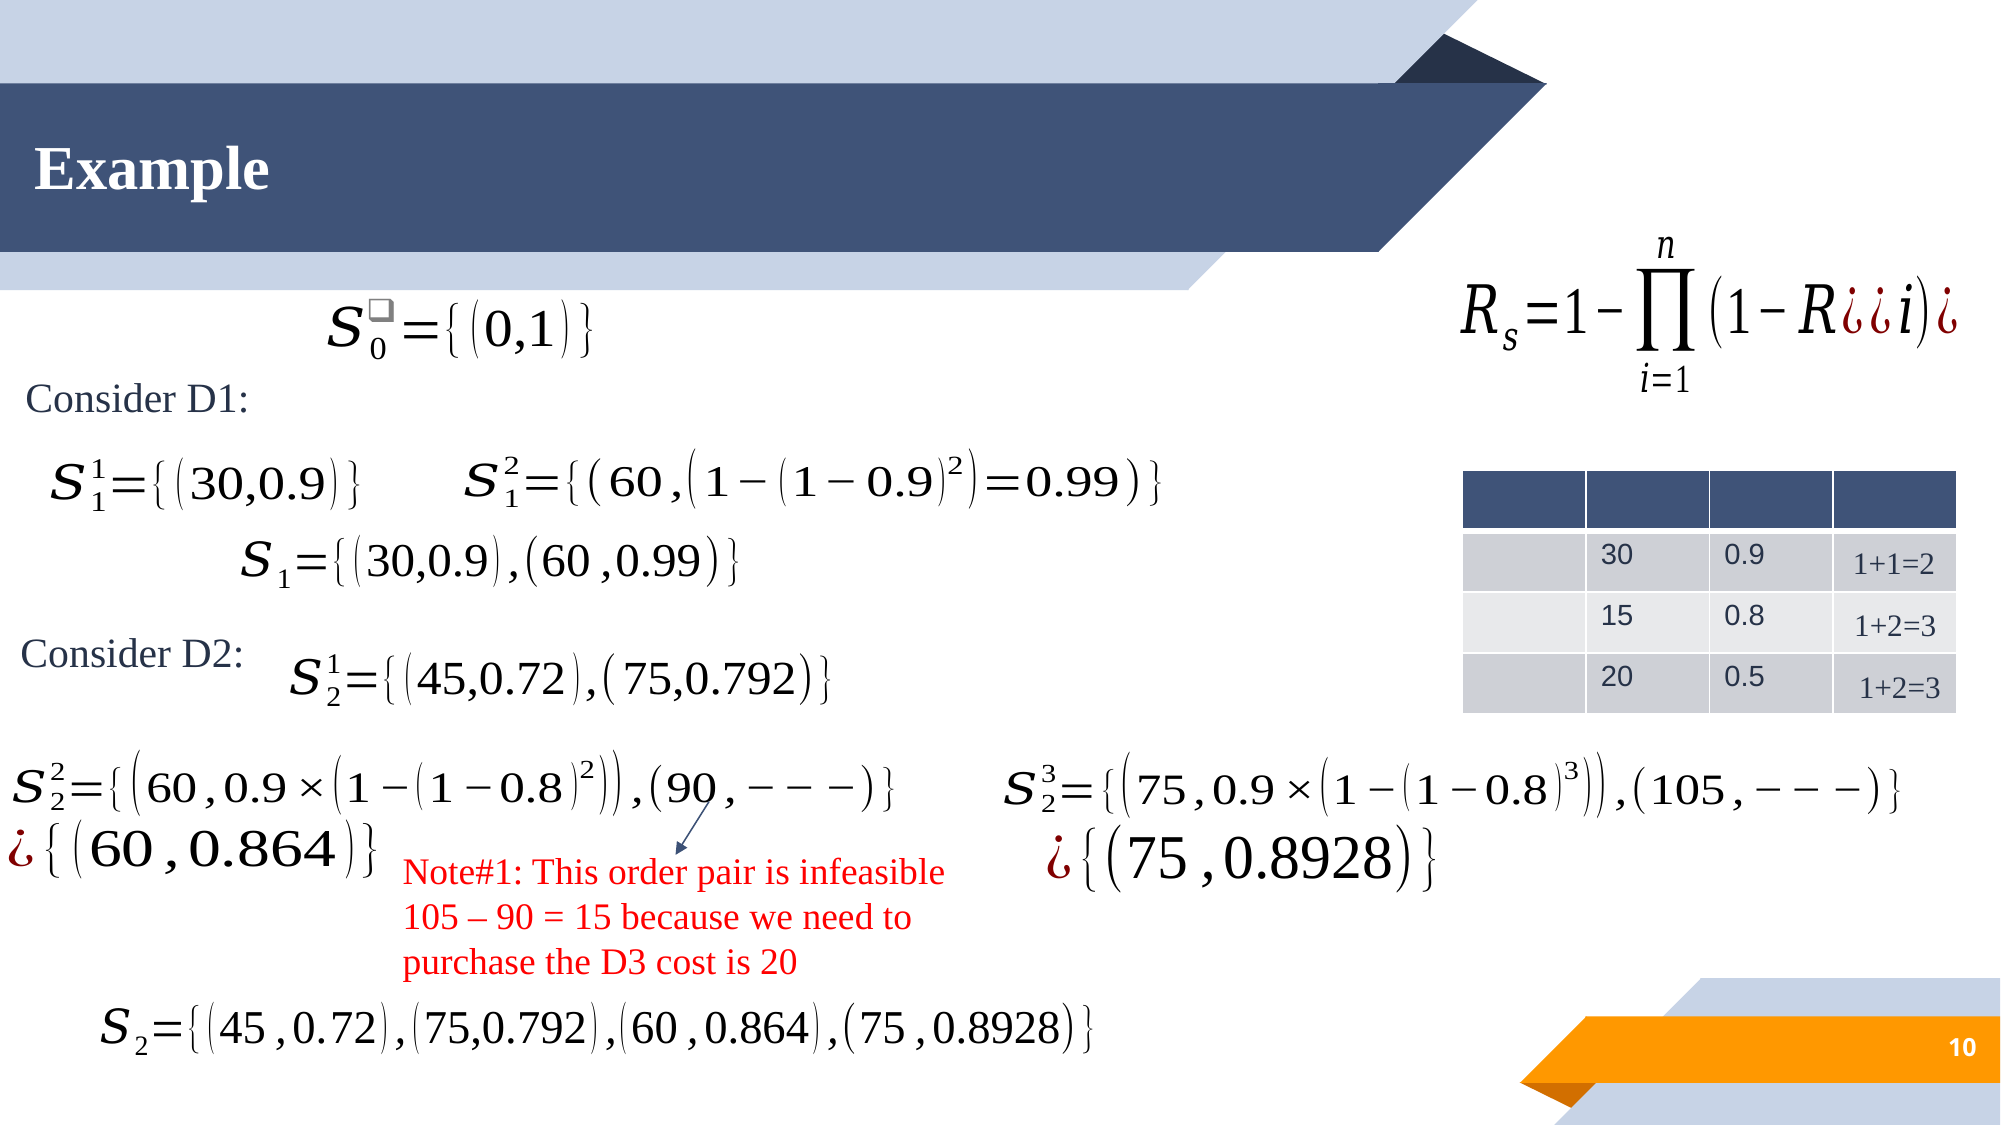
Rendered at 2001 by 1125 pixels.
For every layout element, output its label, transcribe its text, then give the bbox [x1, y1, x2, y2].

text_box Consider D2: [5, 618, 260, 683]
text_box 1+2=3 [1844, 660, 1957, 713]
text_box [675, 801, 710, 856]
text_box 1+2=3 [1839, 597, 1952, 651]
text_box Note#1: This order pair is infeasible 105 – 90 = 15 because we need to purchase the D3 cost is 20 [387, 839, 983, 990]
text_box 1+1=2 [1838, 535, 1951, 589]
title Example [19, 101, 1414, 228]
text_box Consider D1: [10, 363, 265, 429]
slide_number 10 [1666, 1014, 1992, 1084]
